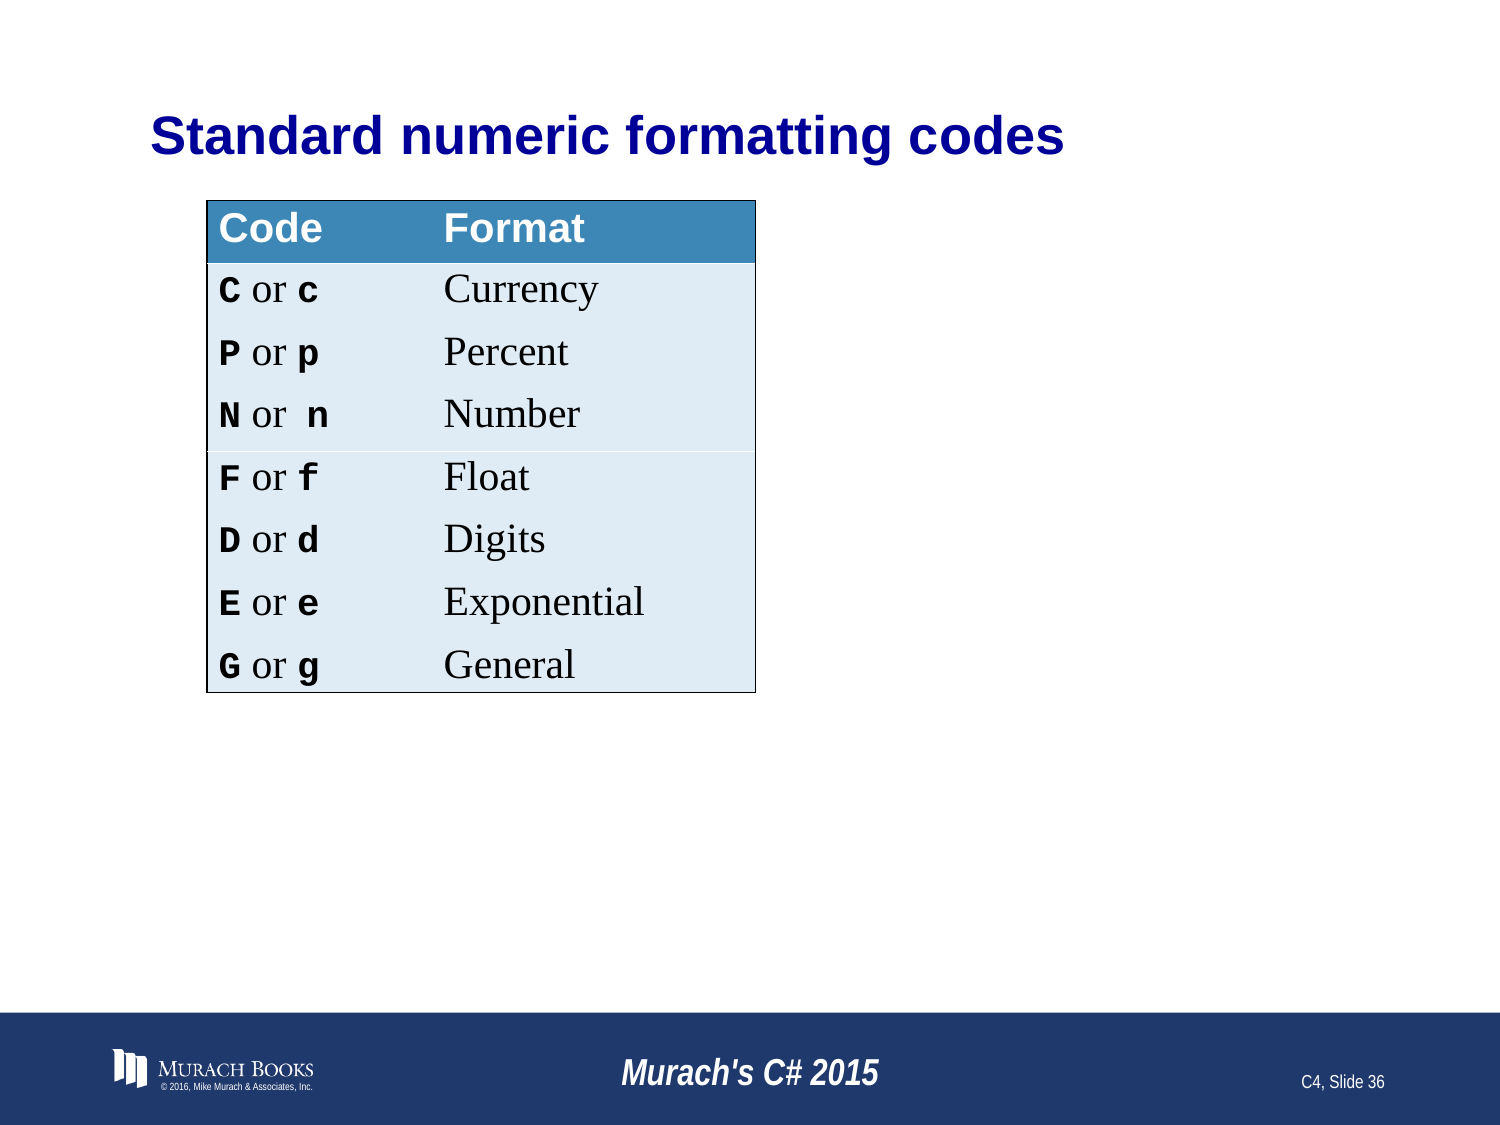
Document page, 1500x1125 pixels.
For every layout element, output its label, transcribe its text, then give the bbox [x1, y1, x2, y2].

slide_number Murach's C# 2015 [463, 1025, 1050, 1100]
slide_number C4, Slide 36 [1087, 1025, 1400, 1100]
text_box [162, 187, 1361, 706]
footer © 2016, Mike Murach & Associates, Inc. [12, 1025, 463, 1100]
title Standard numeric formatting codes [150, 99, 1350, 166]
